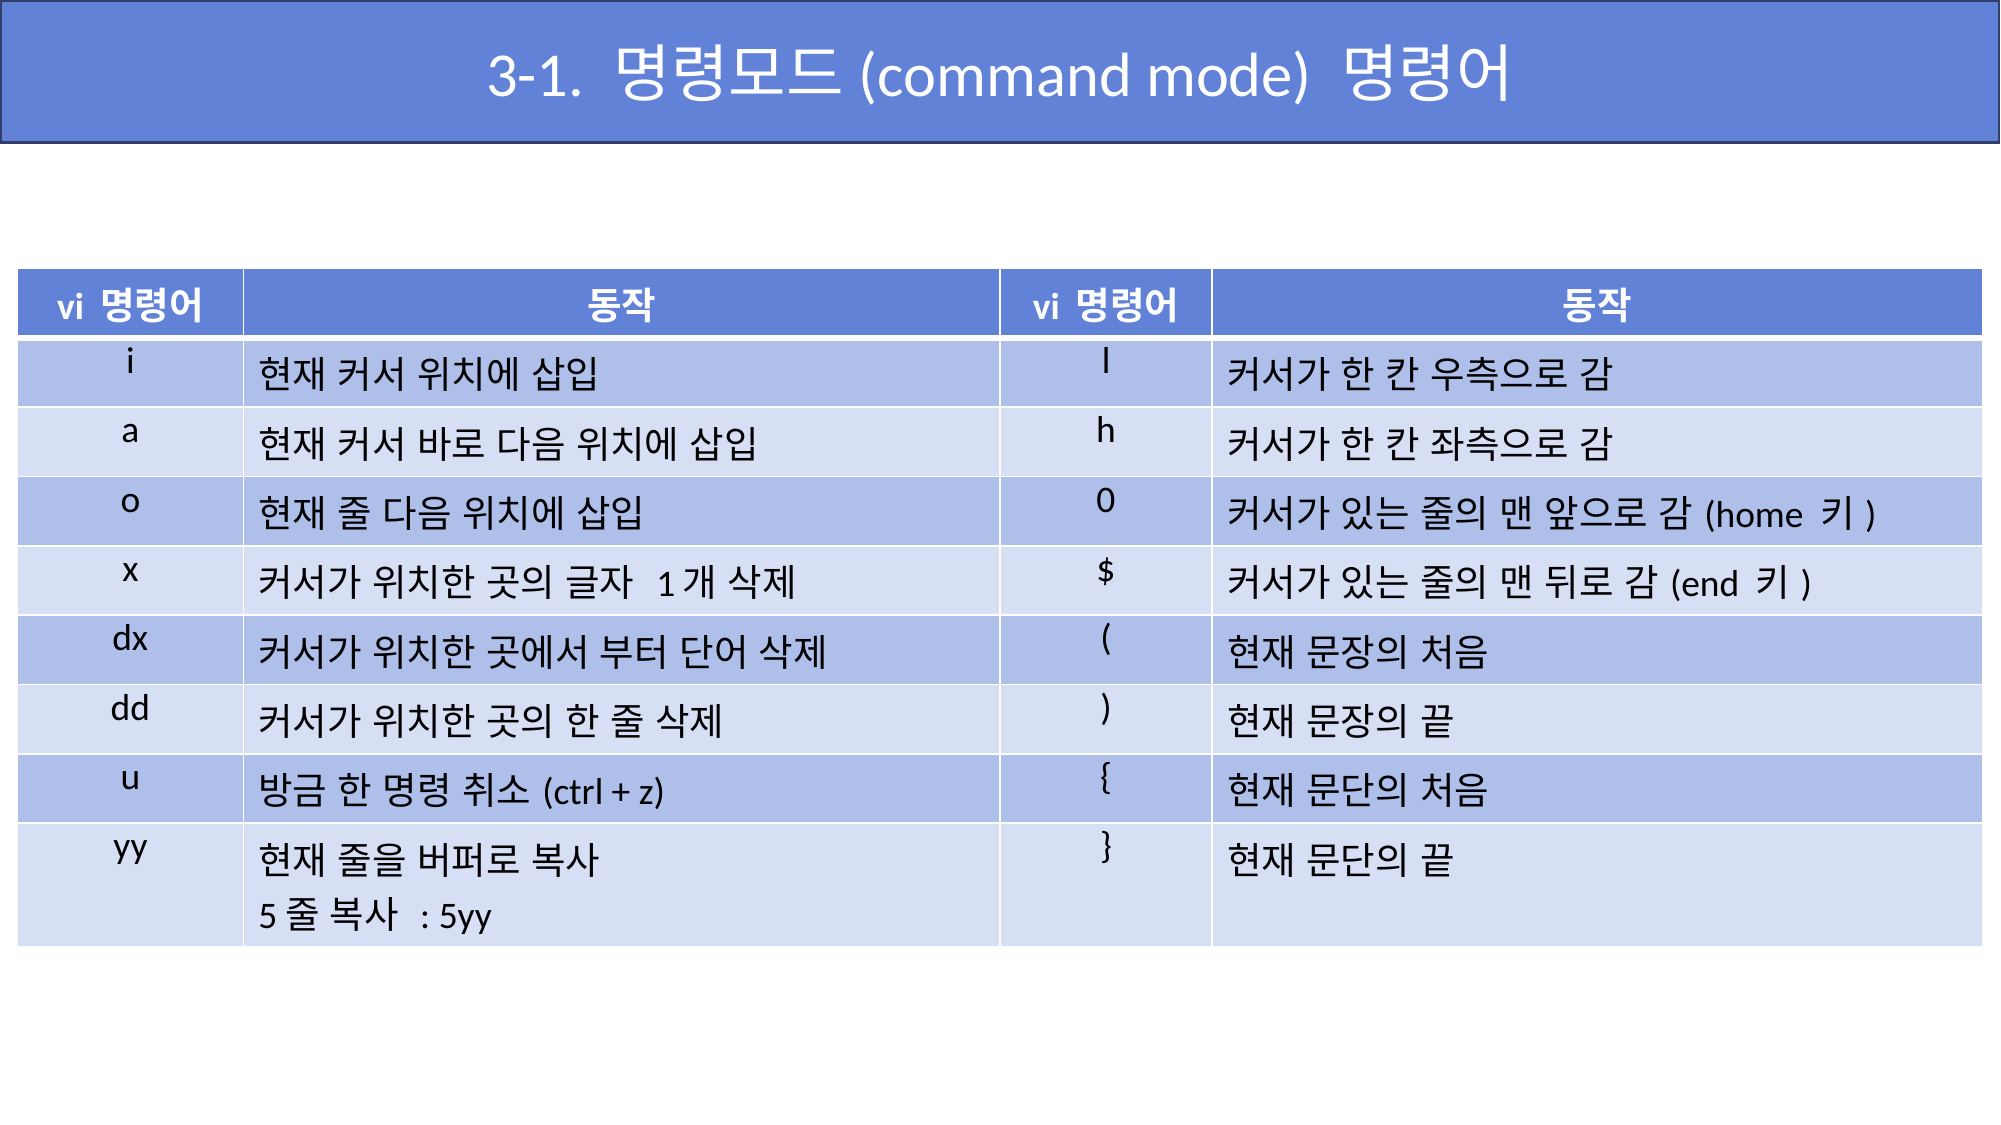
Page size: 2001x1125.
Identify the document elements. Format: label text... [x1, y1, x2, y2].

table_cell u [18, 755, 243, 822]
table_cell 현재 커서 바로 다음 위치에 삽입 [244, 408, 999, 476]
table_cell 현재 문단의 처음 [1213, 755, 1982, 822]
table_cell 커서가 위치한 곳의 글자 1개 삭제 [244, 547, 999, 614]
table_cell $ [1001, 547, 1211, 614]
table_cell 현재 커서 위치에 삽입 [244, 341, 999, 406]
table_cell 현재 줄 다음 위치에 삽입 [244, 477, 999, 545]
table_cell o [18, 477, 243, 545]
table_cell 커서가 있는 줄의 맨 뒤로 감(end 키) [1213, 547, 1982, 614]
table_cell l [1001, 341, 1211, 406]
table_cell dd [18, 685, 243, 753]
table_cell 0 [1001, 477, 1211, 545]
table_cell 커서가 있는 줄의 맨 앞으로 감(home 키) [1213, 477, 1982, 545]
table_cell ) [1001, 685, 1211, 753]
table_cell 커서가 위치한 곳의 한 줄 삭제 [244, 685, 999, 753]
table_cell dx [18, 616, 243, 684]
table_header vi 명령어 [18, 269, 243, 335]
table_cell 현재 문장의 처음 [1213, 616, 1982, 684]
table_cell 현재 줄을 버퍼로 복사 5줄 복사 : 5yy [244, 824, 999, 946]
table_cell 커서가 한 칸 좌측으로 감 [1213, 408, 1982, 476]
table_cell 커서가 한 칸 우측으로 감 [1213, 341, 1982, 406]
table_cell 커서가 위치한 곳에서 부터 단어 삭제 [244, 616, 999, 684]
table_cell 현재 문단의 끝 [1213, 824, 1982, 946]
table_header 동작 [244, 269, 999, 335]
table_cell ( [1001, 616, 1211, 684]
table_cell yy [18, 824, 243, 946]
table_cell x [18, 547, 243, 614]
table_cell } [1001, 824, 1211, 946]
table_cell 방금 한 명령 취소(ctrl + z) [244, 755, 999, 822]
table_cell 현재 문장의 끝 [1213, 685, 1982, 753]
table_cell i [18, 341, 243, 406]
table_cell a [18, 408, 243, 476]
table_cell { [1001, 755, 1211, 822]
table_header vi 명령어 [1001, 269, 1211, 335]
table_cell h [1001, 408, 1211, 476]
table_header 동작 [1213, 269, 1982, 335]
text_box 3-1. 명령모드(command mode) 명령어 [0, 0, 2000, 144]
